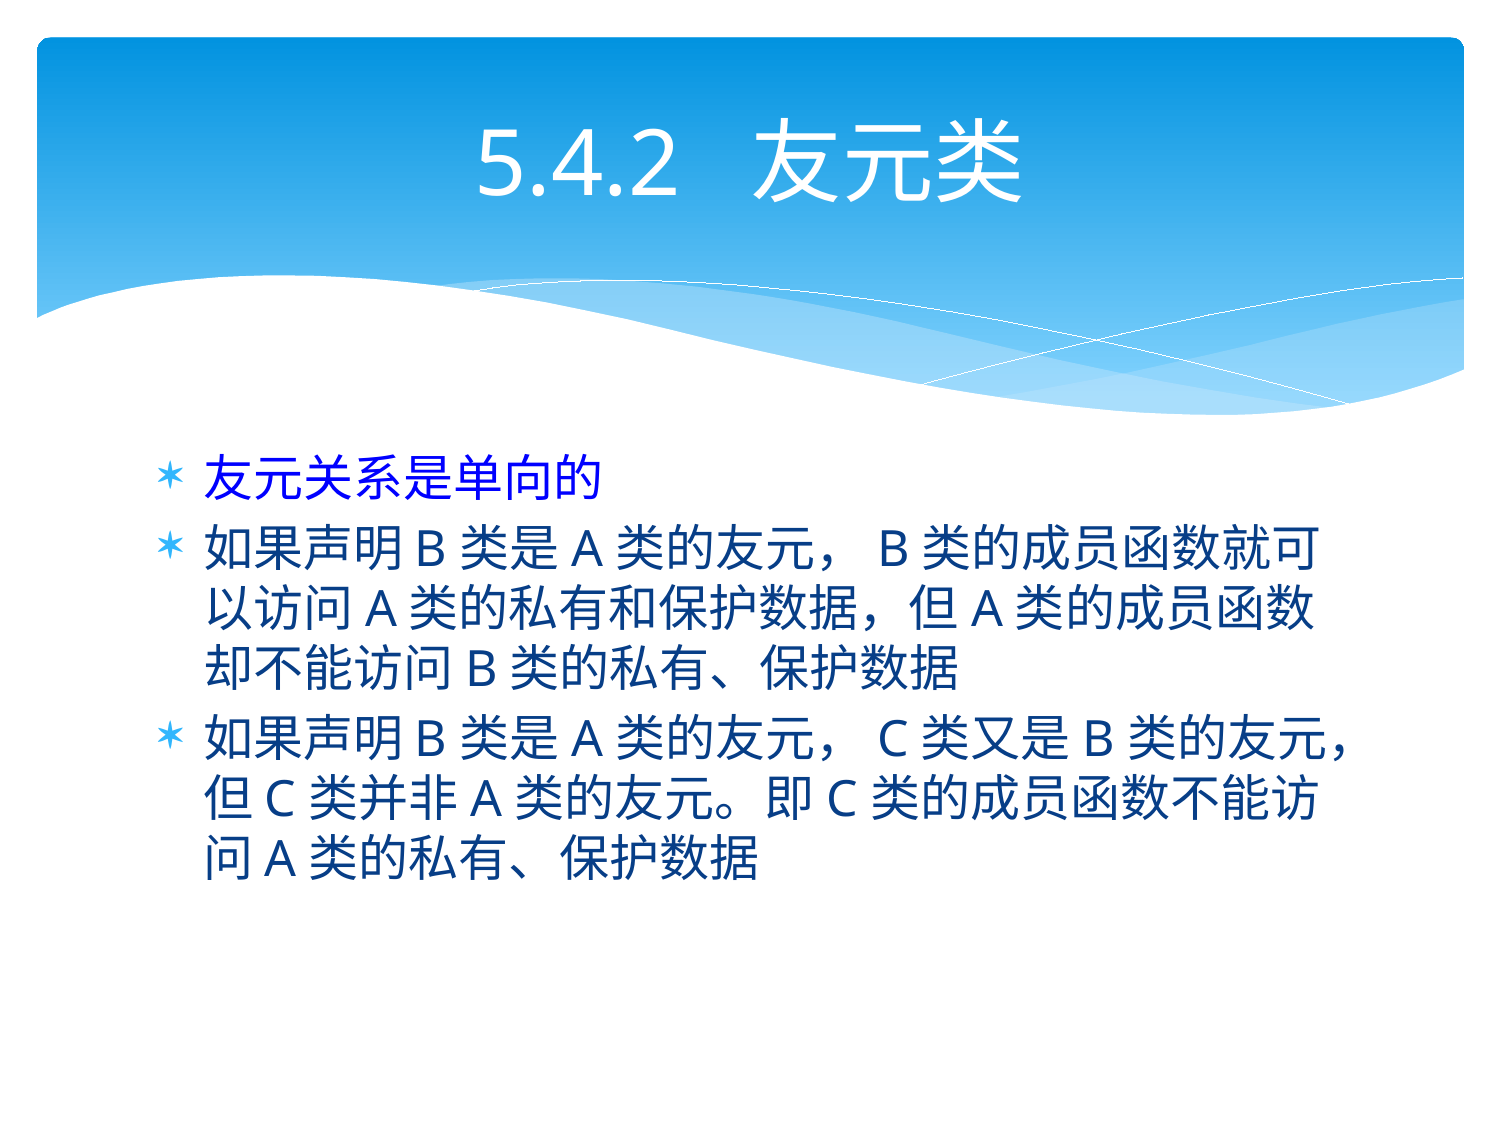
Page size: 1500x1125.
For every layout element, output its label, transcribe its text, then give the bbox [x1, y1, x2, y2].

title 5.4.2 友元类 [75, 55, 1425, 261]
list 友元关系是单向的 如果声明B类是A类的友元，B类的成员函数就可以访问A类的私有和保护数据，但A类的成员函数却不能访问B类的私有、保护数据 如果声明B类是A类的友元，C类又是B类的友元，但C类并非A类的友元。即C类的成员函数不能访问A类的私有、保护数据 [143, 438, 1359, 1005]
